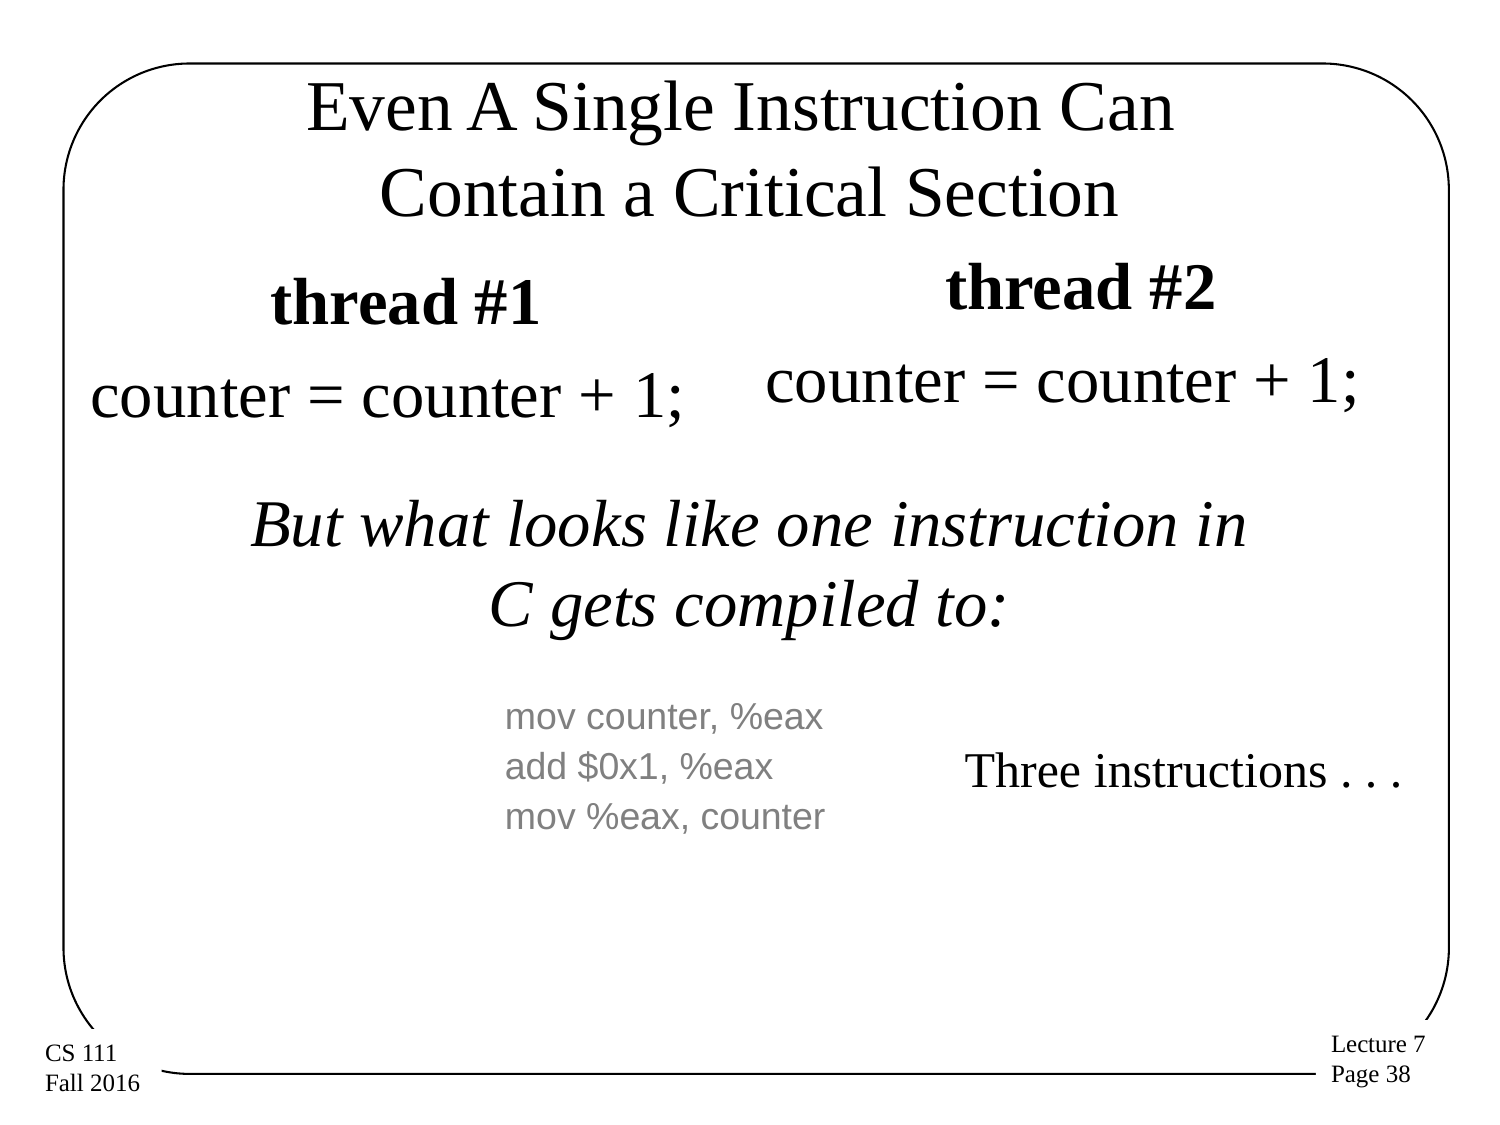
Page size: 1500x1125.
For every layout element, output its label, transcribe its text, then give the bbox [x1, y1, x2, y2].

text_box Three instructions . . . [949, 730, 1418, 805]
text_box But what looks like one instruction in C gets compiled to: [218, 472, 1282, 648]
list thread #1 counter = counter + 1; [74, 249, 738, 521]
title Even A Single Instruction Can Contain a Critical Section [74, 51, 1426, 240]
text_box thread #2 counter = counter + 1; [749, 235, 1413, 506]
text_box mov counter, %eax add $0x1, %eax mov %eax, counter [490, 684, 953, 845]
